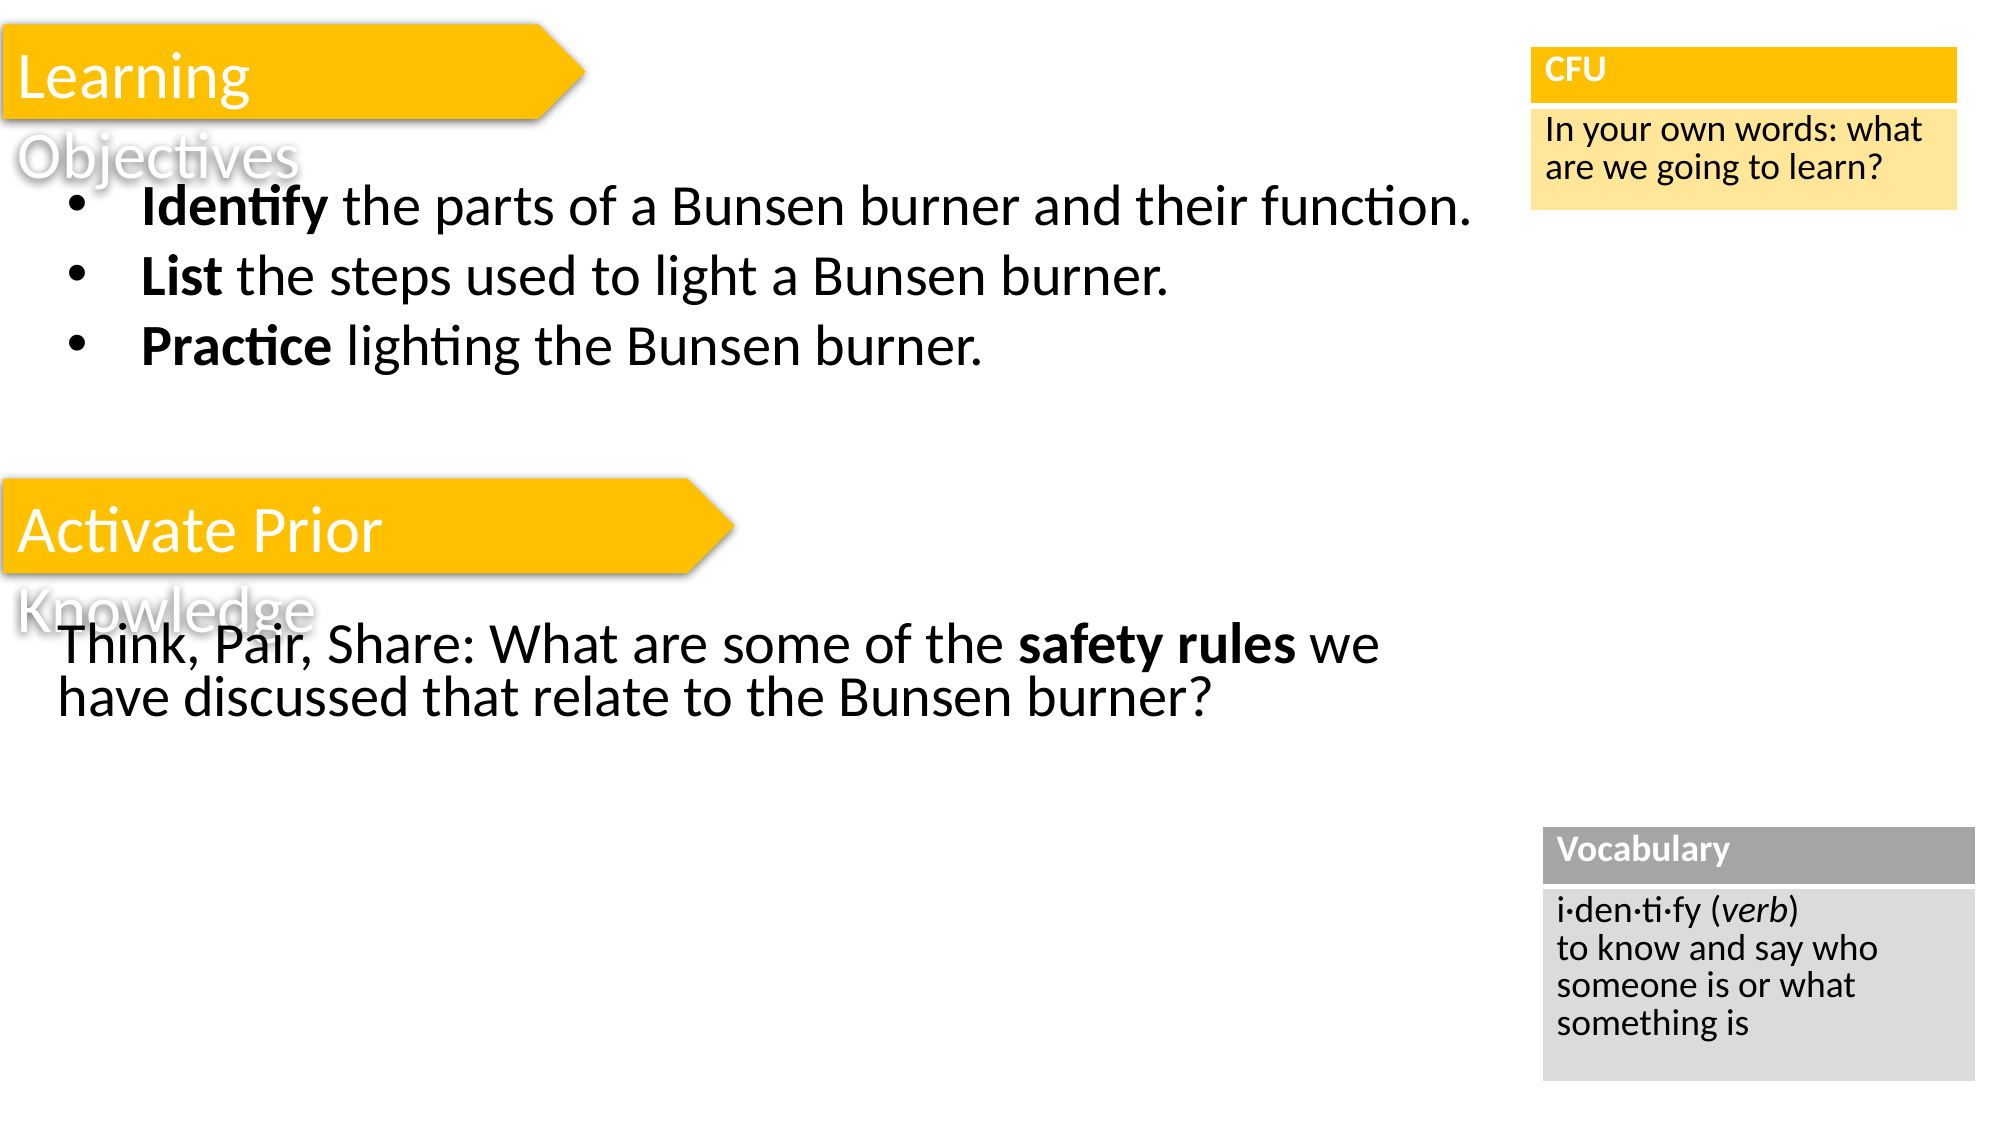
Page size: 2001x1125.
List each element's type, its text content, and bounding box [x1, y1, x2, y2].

table_cell i·den·ti·fy (verb) to know and say who someone is or what something is [1543, 889, 1975, 1081]
table_cell In your own words: what are we going to learn? [1531, 109, 1957, 210]
text_box Learning Objectives [3, 24, 586, 119]
table_header CFU [1531, 47, 1957, 103]
table_header Vocabulary [1543, 827, 1975, 884]
text_box [71, 528, 1672, 1055]
text_box Identify the parts of a Bunsen burner and their function. List the steps used to light a Bunsen burner. Practice lighting the Bunsen burner. [52, 159, 1490, 385]
text_box Think, Pair, Share: What are some of the safety rules we have discussed that relate to the Bunsen burner? [42, 614, 1507, 775]
text_box Activate Prior Knowledge [3, 478, 735, 574]
